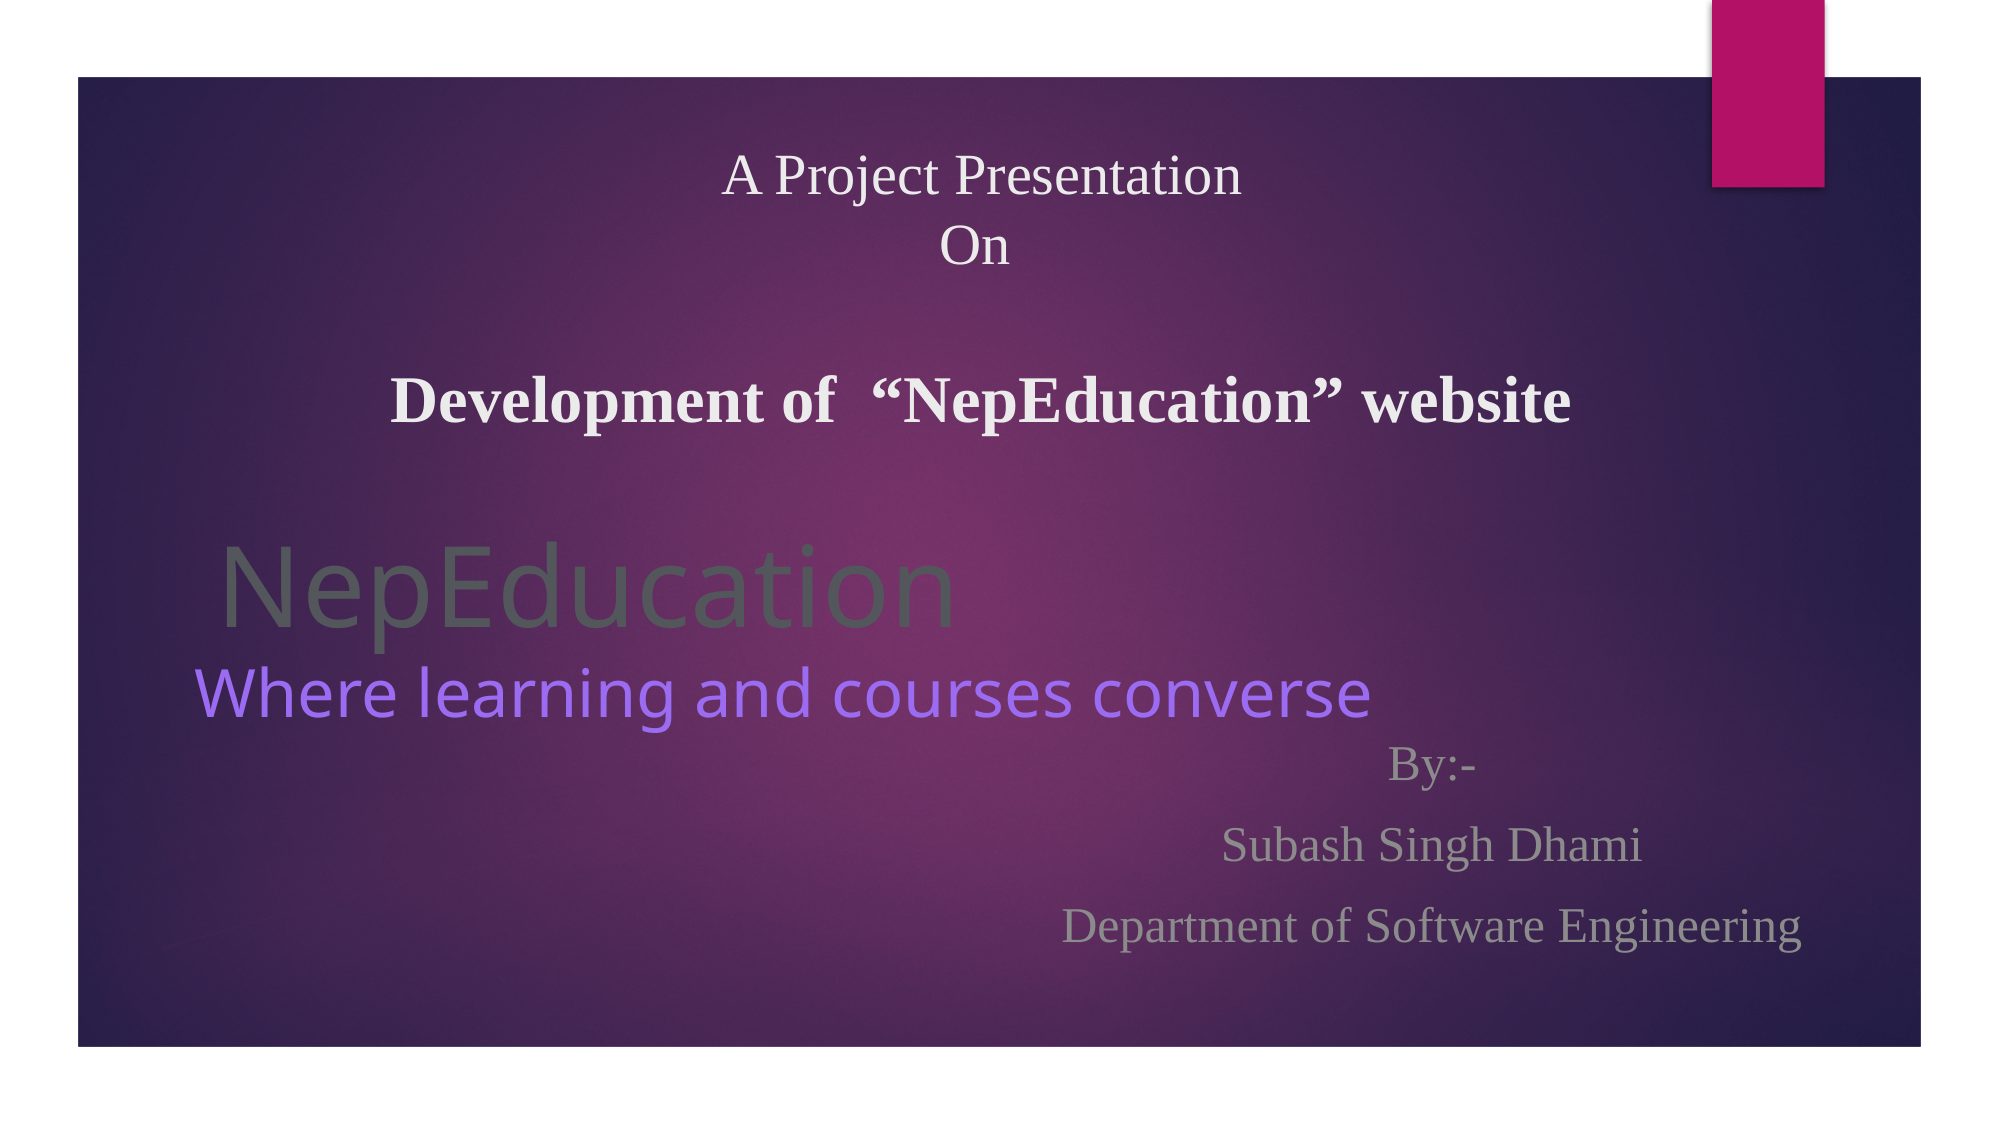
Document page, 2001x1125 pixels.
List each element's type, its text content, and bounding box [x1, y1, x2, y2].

text_box Where learning and courses converse [0, 643, 1643, 738]
subtitle By:- Subash Singh Dhami Department of Software Engineering [308, 723, 1956, 1125]
title A Project Presentation On Development of “NepEducation” website [218, 6, 1746, 444]
text_box NepEducation [201, 507, 1005, 643]
